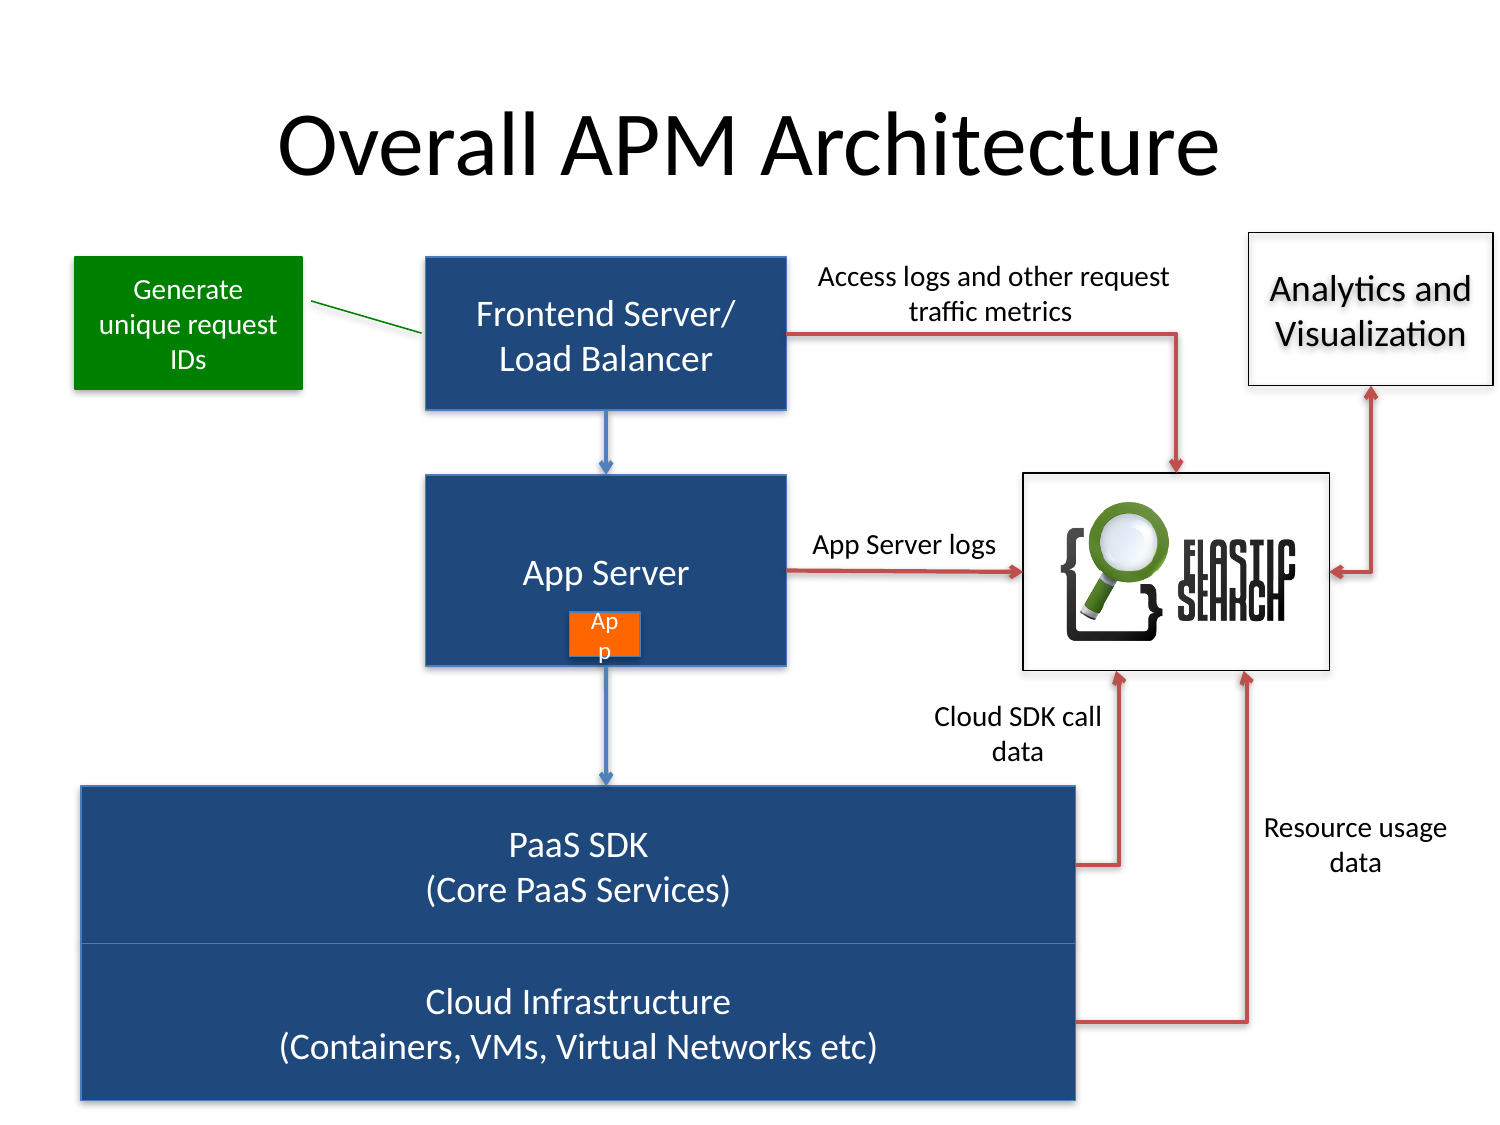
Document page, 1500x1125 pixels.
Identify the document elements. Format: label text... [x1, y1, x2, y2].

text_box PaaS SDK (Core PaaS Services) [80, 785, 1070, 942]
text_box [1329, 385, 1372, 573]
text_box App Server logs [788, 517, 1017, 568]
text_box Analytics and Visualization [1248, 232, 1494, 386]
text_box Cloud Infrastructure (Containers, VMs, Virtual Networks etc) [80, 943, 1076, 1101]
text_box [1022, 472, 1330, 671]
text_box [1075, 670, 1244, 1023]
text_box Cloud SDK call data [910, 689, 1069, 775]
text_box Frontend Server/ Load Balancer [425, 256, 783, 411]
text_box Generate unique request IDs [74, 256, 303, 390]
text_box Access logs and other request traffic metrics [783, 249, 1205, 335]
text_box Generate unique request IDs [310, 300, 422, 334]
title Overall APM Architecture [75, 45, 1425, 233]
text_box App [569, 611, 641, 657]
text_box App Server [425, 474, 787, 667]
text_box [786, 333, 1177, 474]
text_box Resource usage data [1248, 801, 1464, 886]
